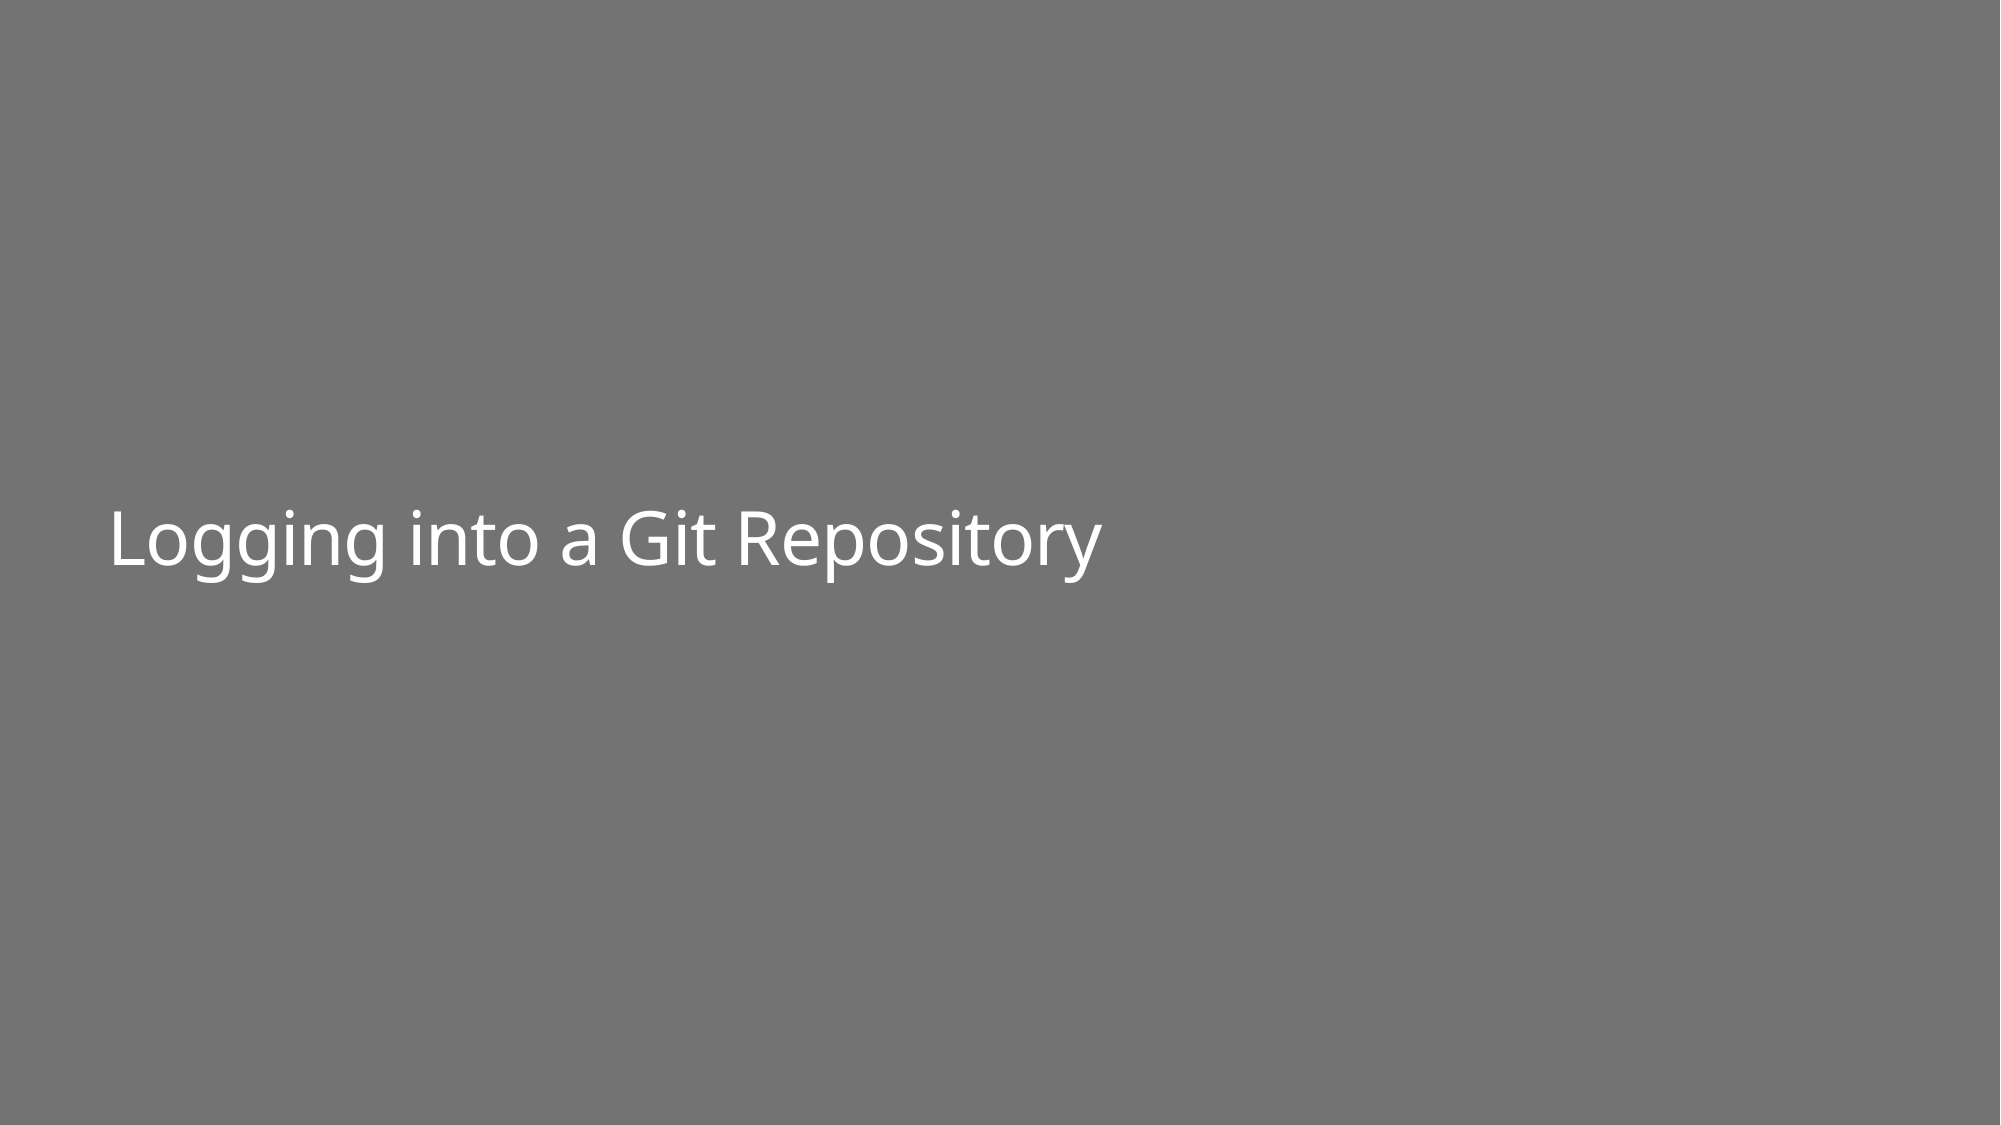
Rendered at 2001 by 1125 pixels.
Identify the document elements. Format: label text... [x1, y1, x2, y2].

title Logging into a Git Repository [107, 488, 1587, 588]
